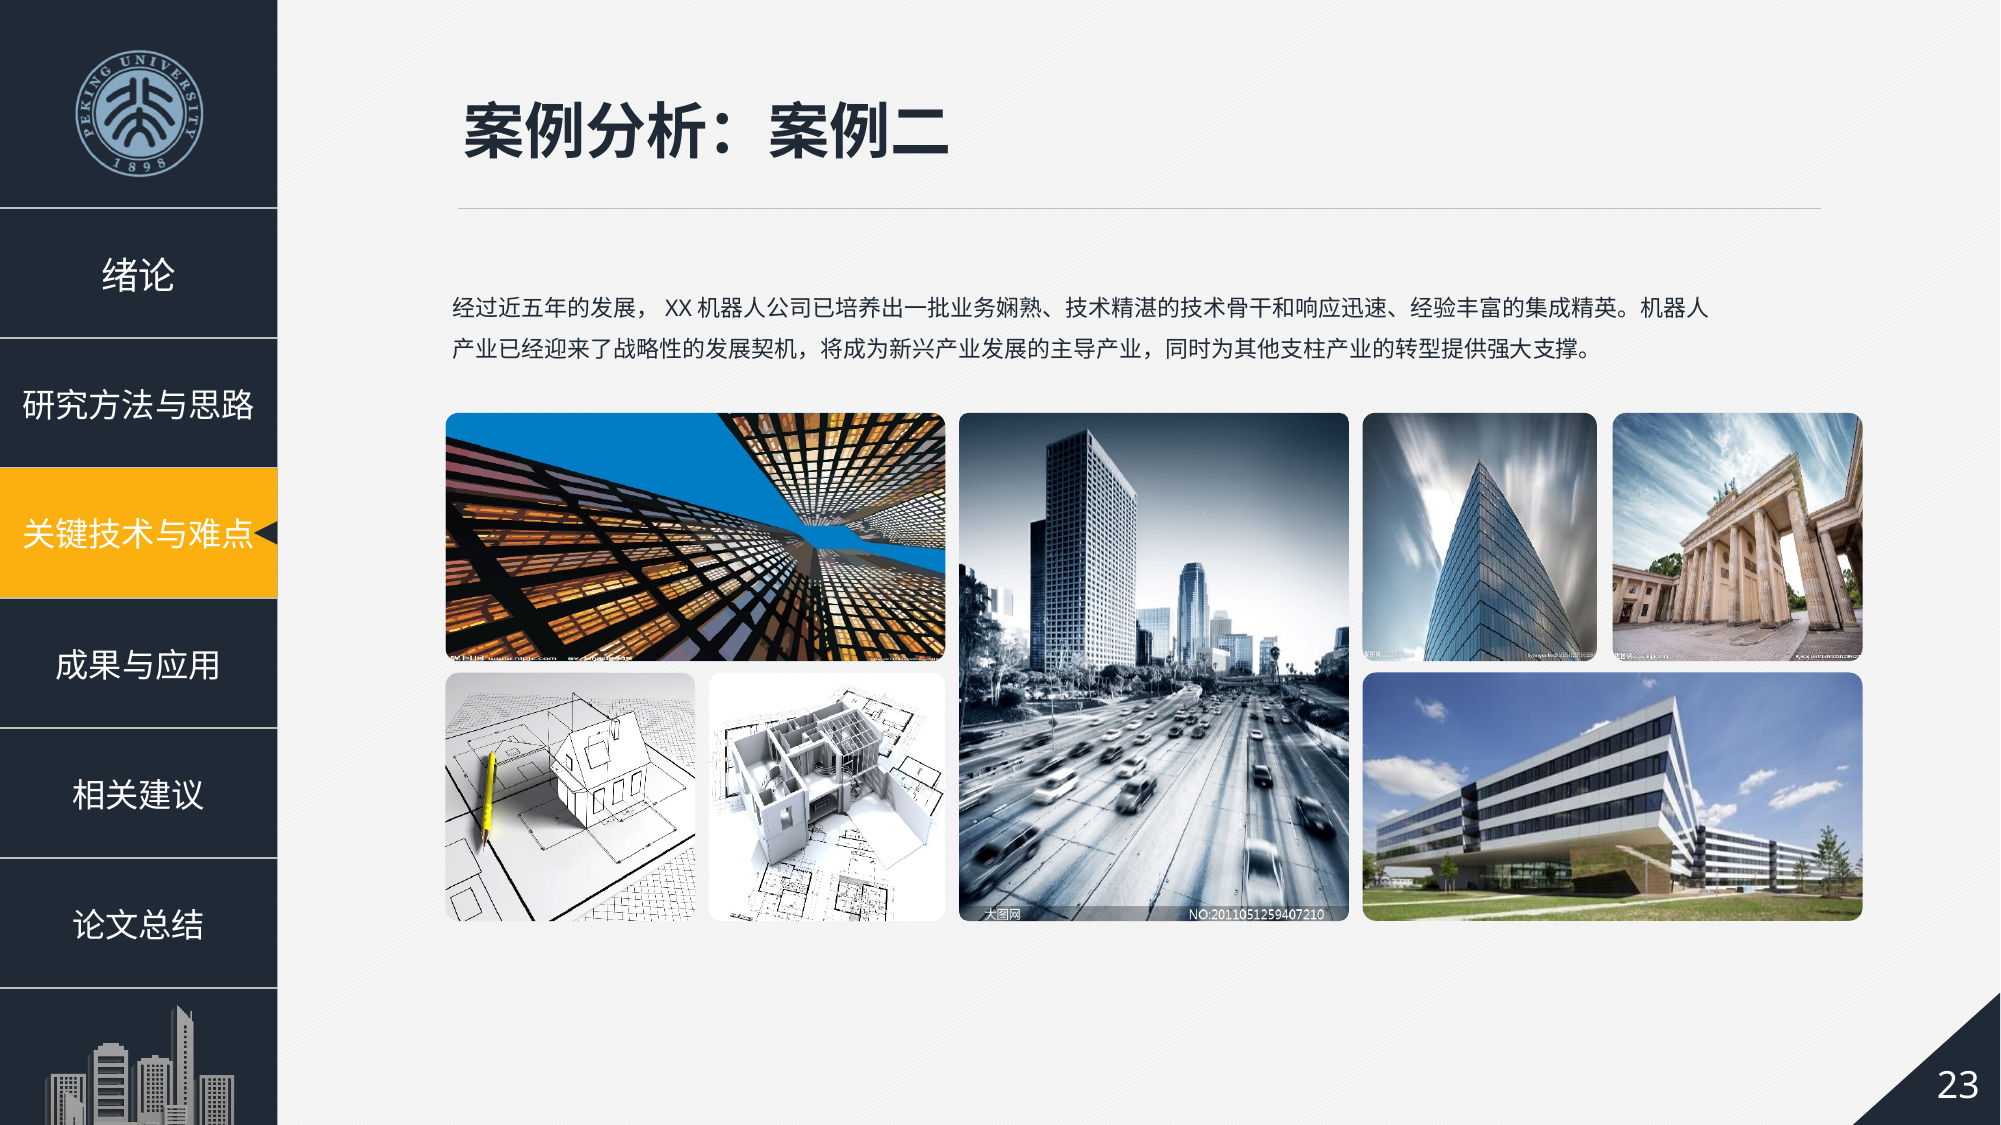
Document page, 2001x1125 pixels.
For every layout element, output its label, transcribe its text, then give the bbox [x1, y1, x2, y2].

text_box [707, 671, 947, 923]
text_box [1361, 411, 1598, 663]
text_box 经过近五年的发展，XX机器人公司已培养出一批业务娴熟、技术精湛的技术骨干和响应迅速、经验丰富的集成精英。机器人产业已经迎来了战略性的发展契机，将成为新兴产业发展的主导产业，同时为其他支柱产业的转型提供强大支撑。 [445, 276, 1733, 367]
text_box [1611, 411, 1864, 663]
text_box 案例分析：案例二 [448, 84, 967, 173]
text_box [444, 411, 947, 663]
text_box [444, 671, 697, 923]
picture [16, 1004, 260, 1125]
text_box [1361, 671, 1864, 922]
text_box [958, 411, 1350, 923]
